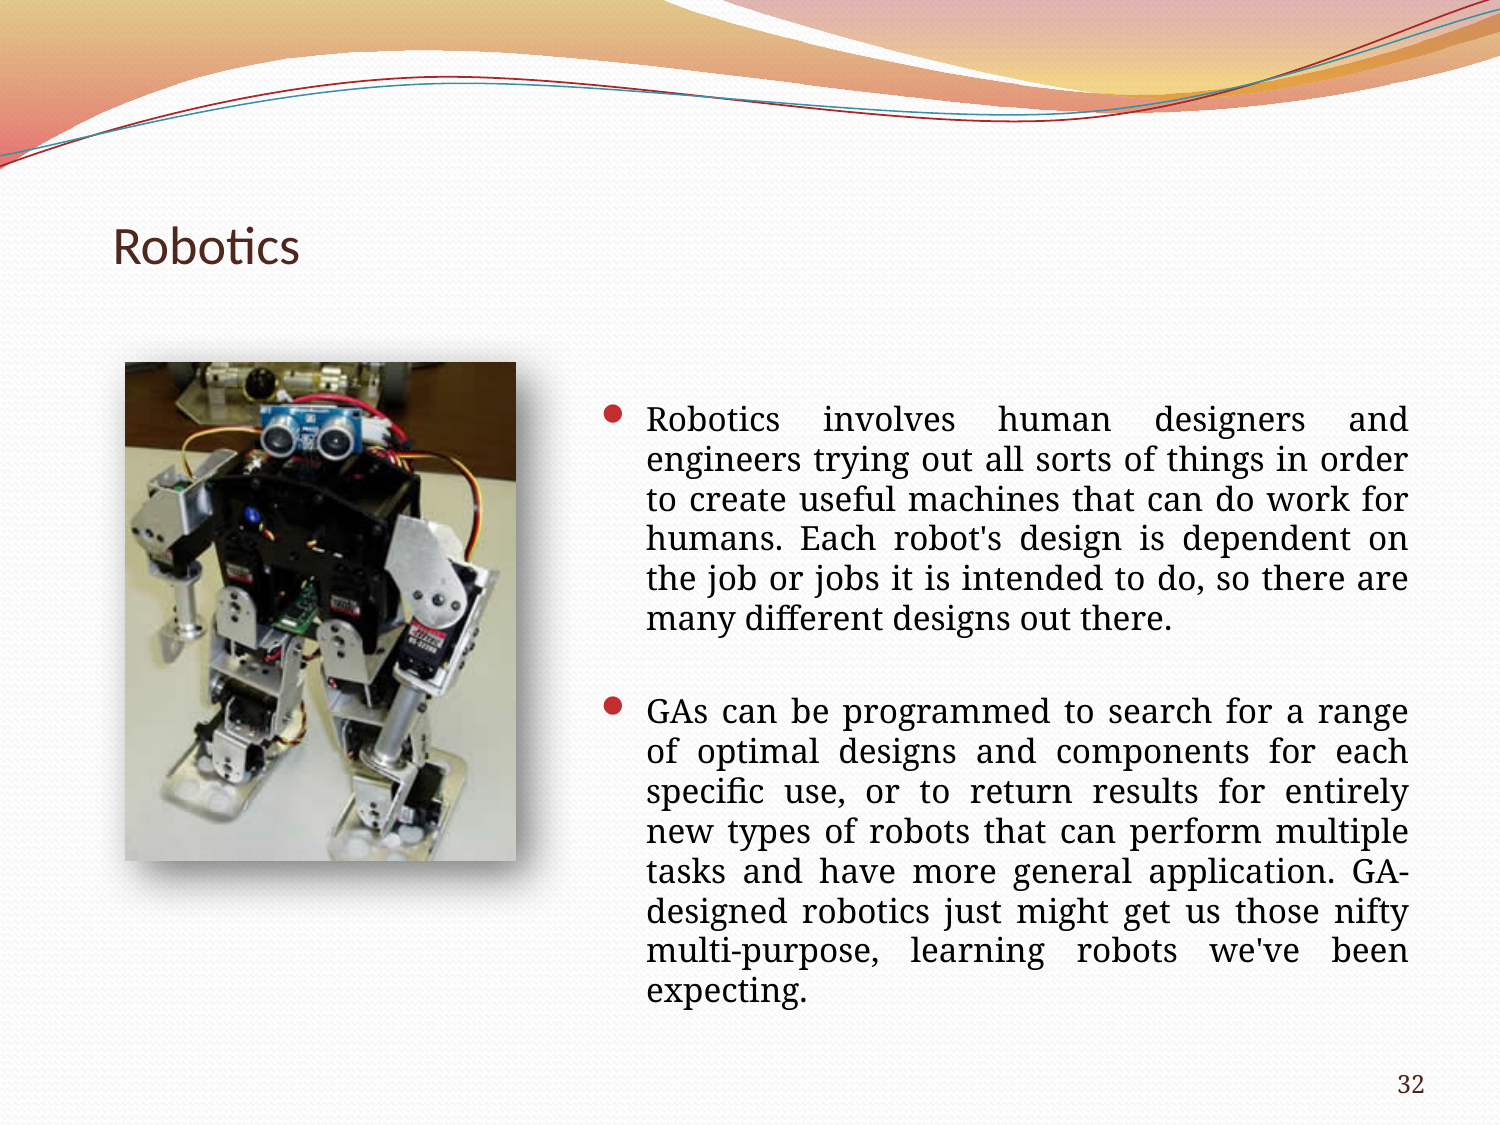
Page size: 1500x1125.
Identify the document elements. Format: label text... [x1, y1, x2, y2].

picture [124, 362, 516, 862]
title Robotics [112, 84, 563, 275]
slide_number 32 [1299, 1042, 1425, 1103]
list Robotics involves human designers and engineers trying out all sorts of things in order to create useful machines that can do work for humans. Each robot's design is dependent on the job or jobs it is intended to do, so there are many different designs out there. GAs can be programmed to search for a range of optimal designs and components for each specific use, or to return results for entirely new types of robots that can perform multiple tasks and have more general application. GA-designed robotics just might get us those nifty multi-purpose, learning robots we've been expecting. [586, 275, 1425, 1025]
